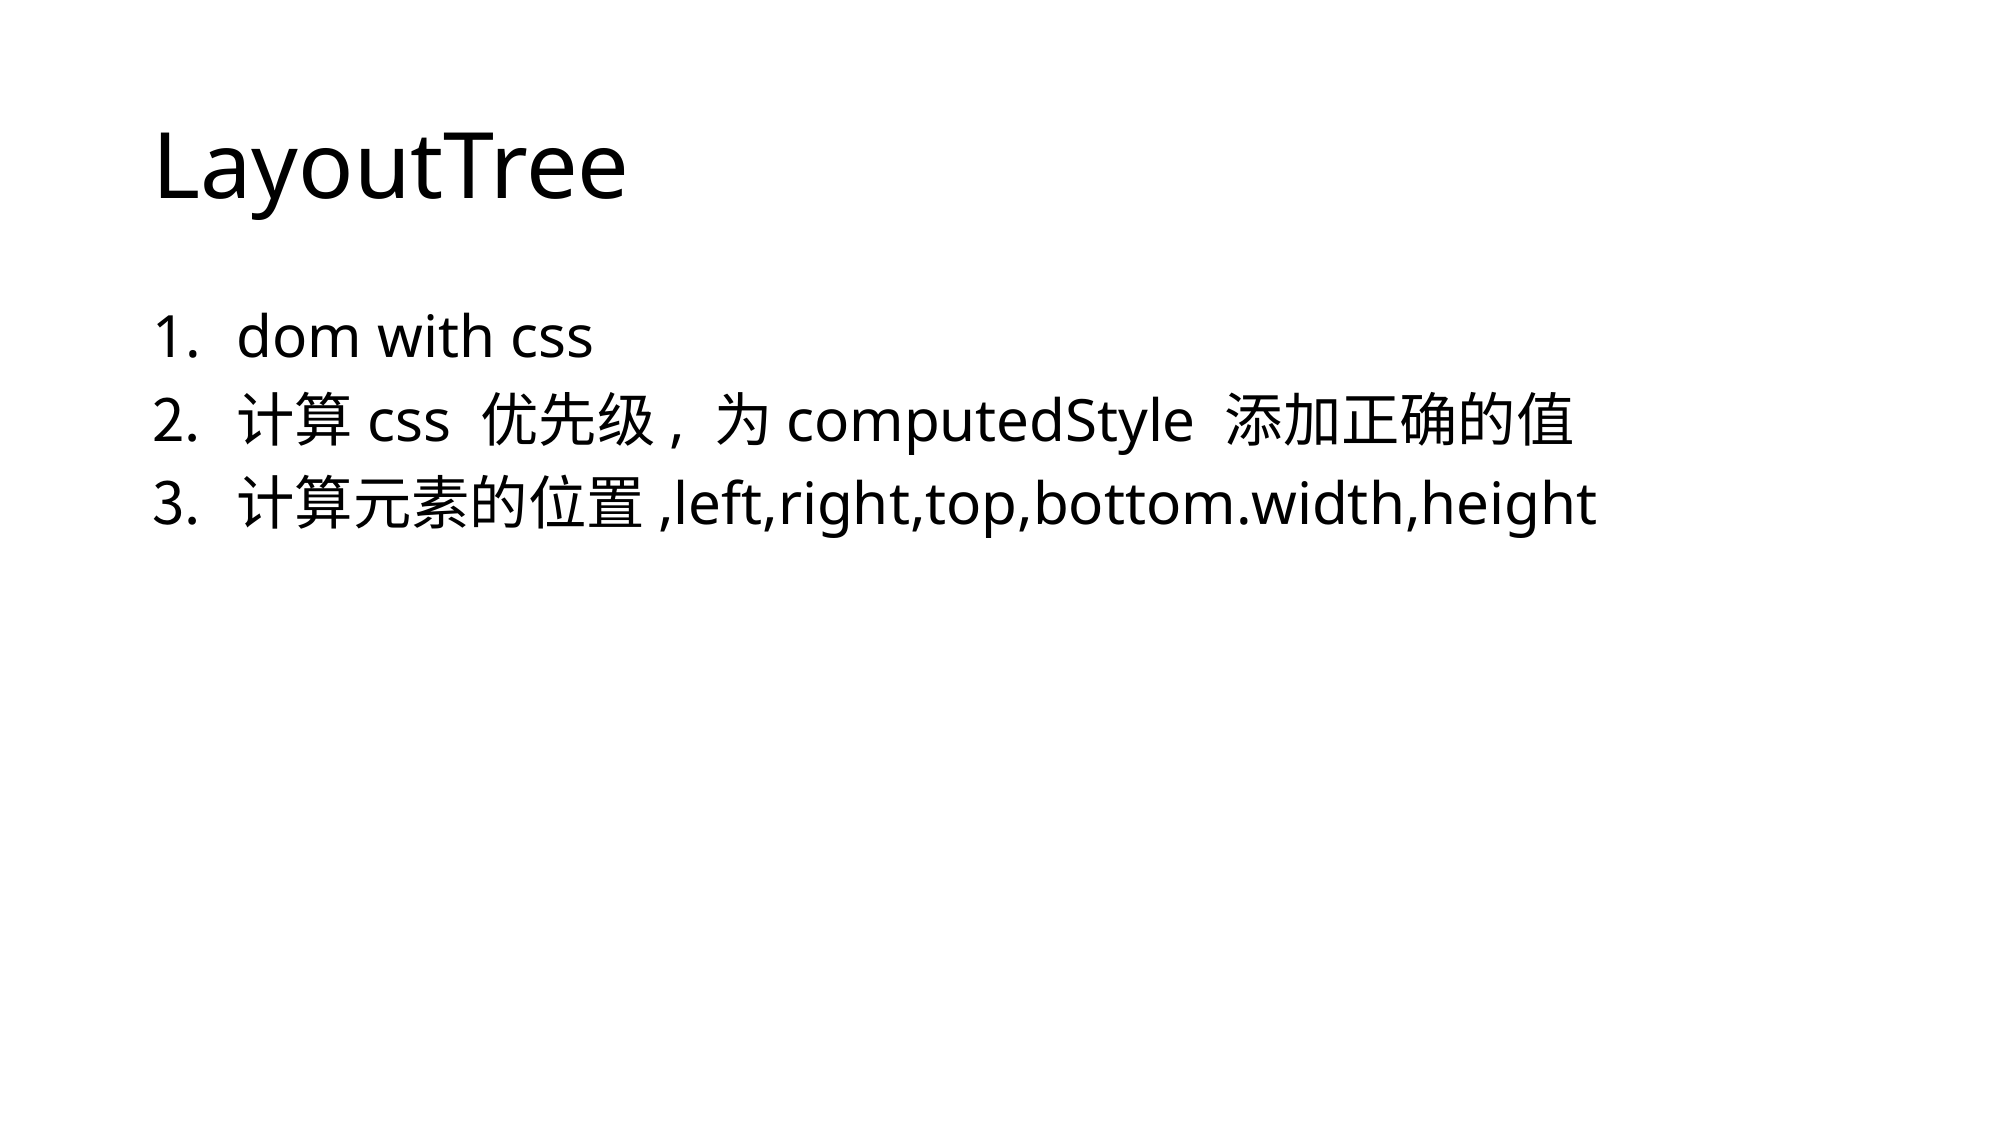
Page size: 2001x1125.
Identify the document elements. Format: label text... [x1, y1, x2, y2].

title LayoutTree [137, 59, 1863, 278]
list dom with css 计算css 优先级, 为computedStyle 添加正确的值 计算元素的位置,left,right,top,bottom.width,height [137, 299, 1863, 1014]
